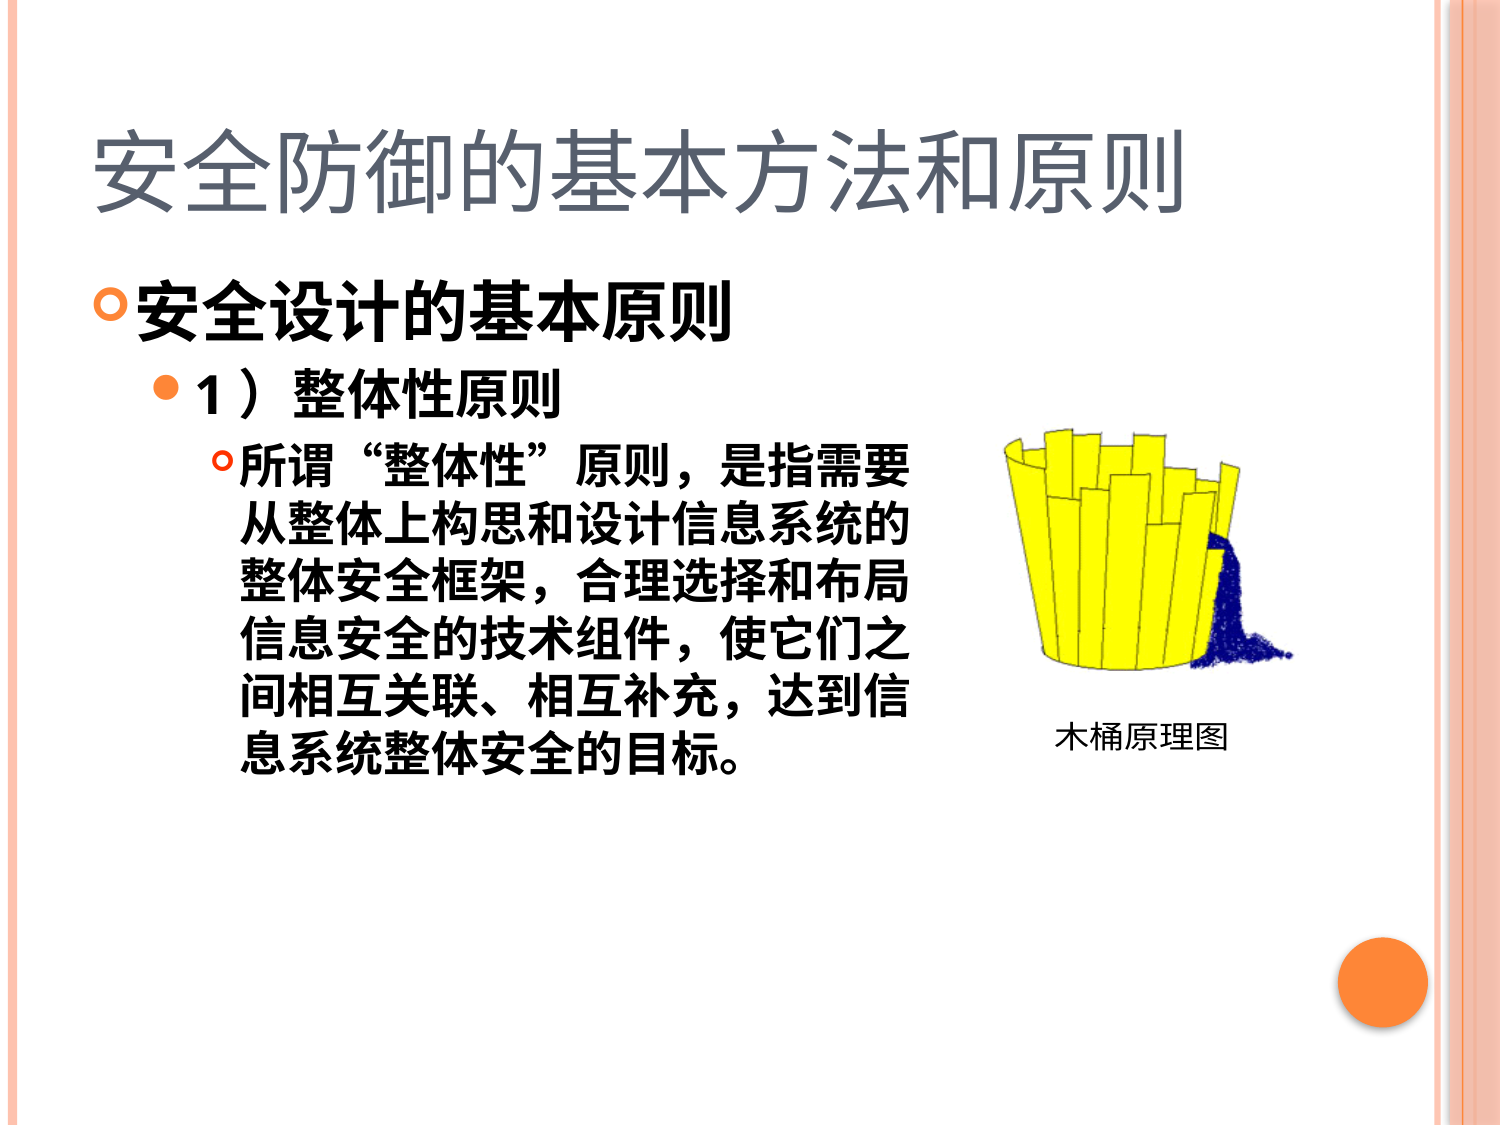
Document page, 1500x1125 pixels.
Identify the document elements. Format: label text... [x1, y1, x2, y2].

title 安全防御的基本方法和原则 [75, 45, 1300, 233]
list 安全设计的基本原则 1）整体性原则 所谓“整体性”原则，是指需要从整体上构思和设计信息系统的整体安全框架，合理选择和布局信息安全的技术组件，使它们之间相互关联、相互补充，达到信息系统整体安全的目标。 [75, 262, 950, 1062]
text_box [983, 386, 1301, 764]
